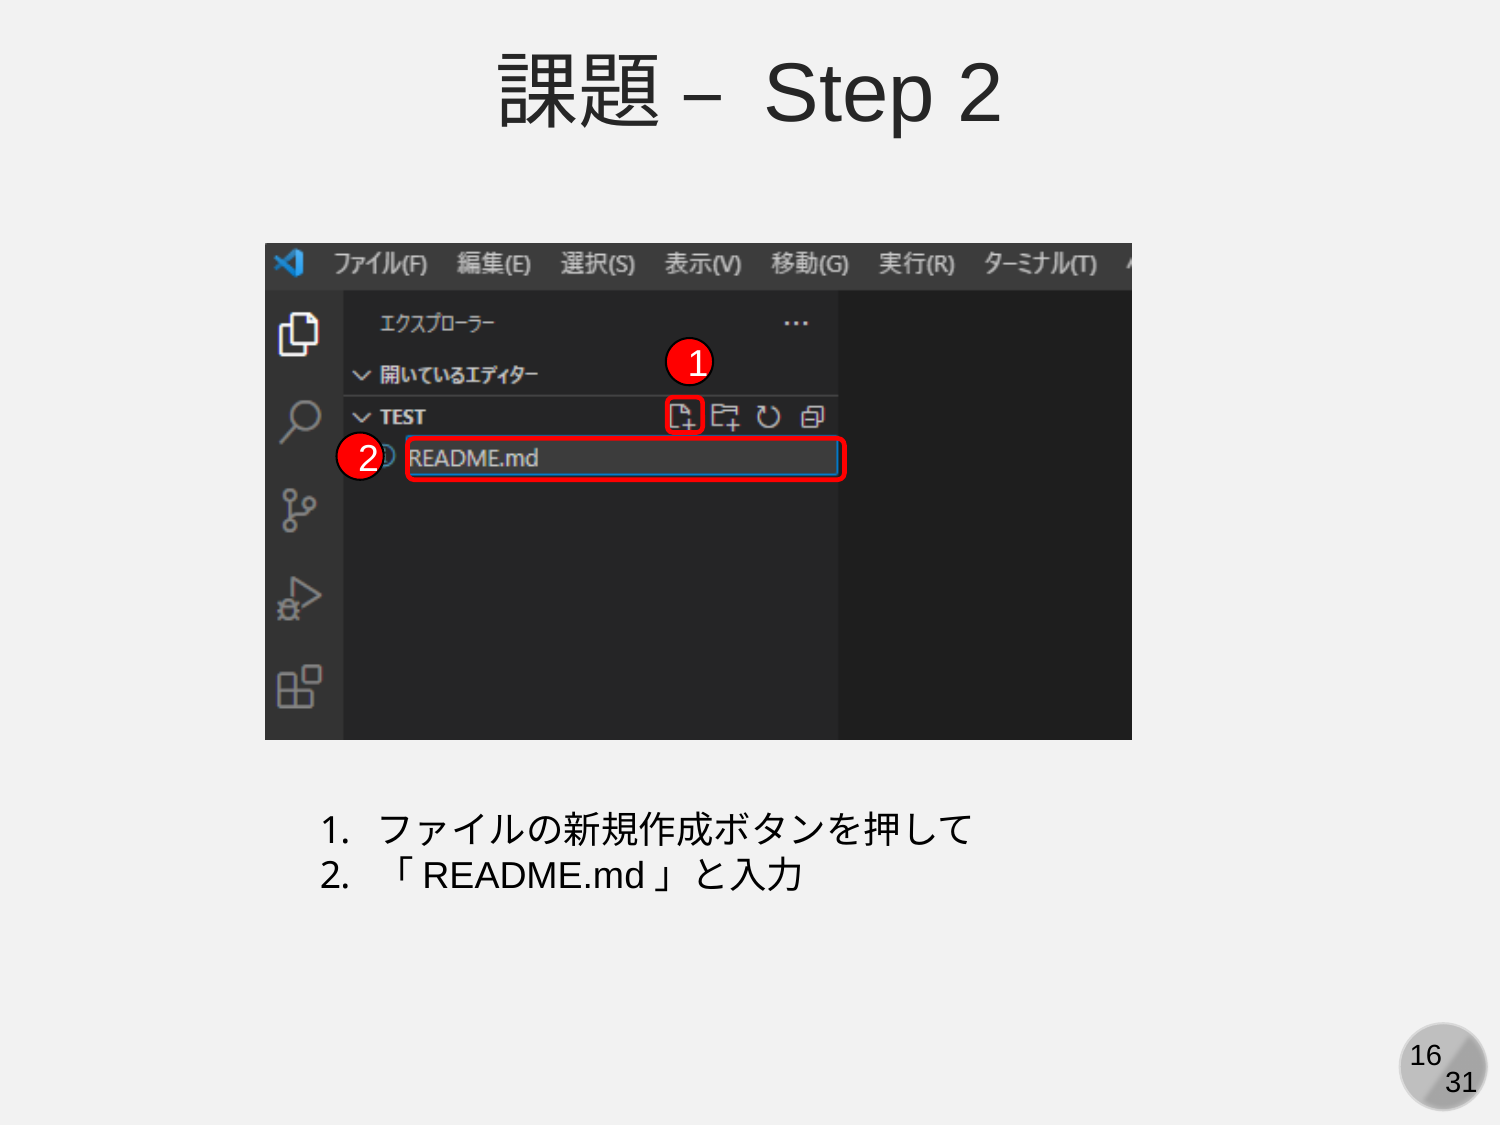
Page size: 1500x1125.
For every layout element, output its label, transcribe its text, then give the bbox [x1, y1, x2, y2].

list 課題 – Step 2 [0, 31, 1500, 155]
picture [265, 243, 1132, 740]
text_box ファイルの新規作成ボタンを押して 「README.md」と入力 [305, 798, 991, 904]
